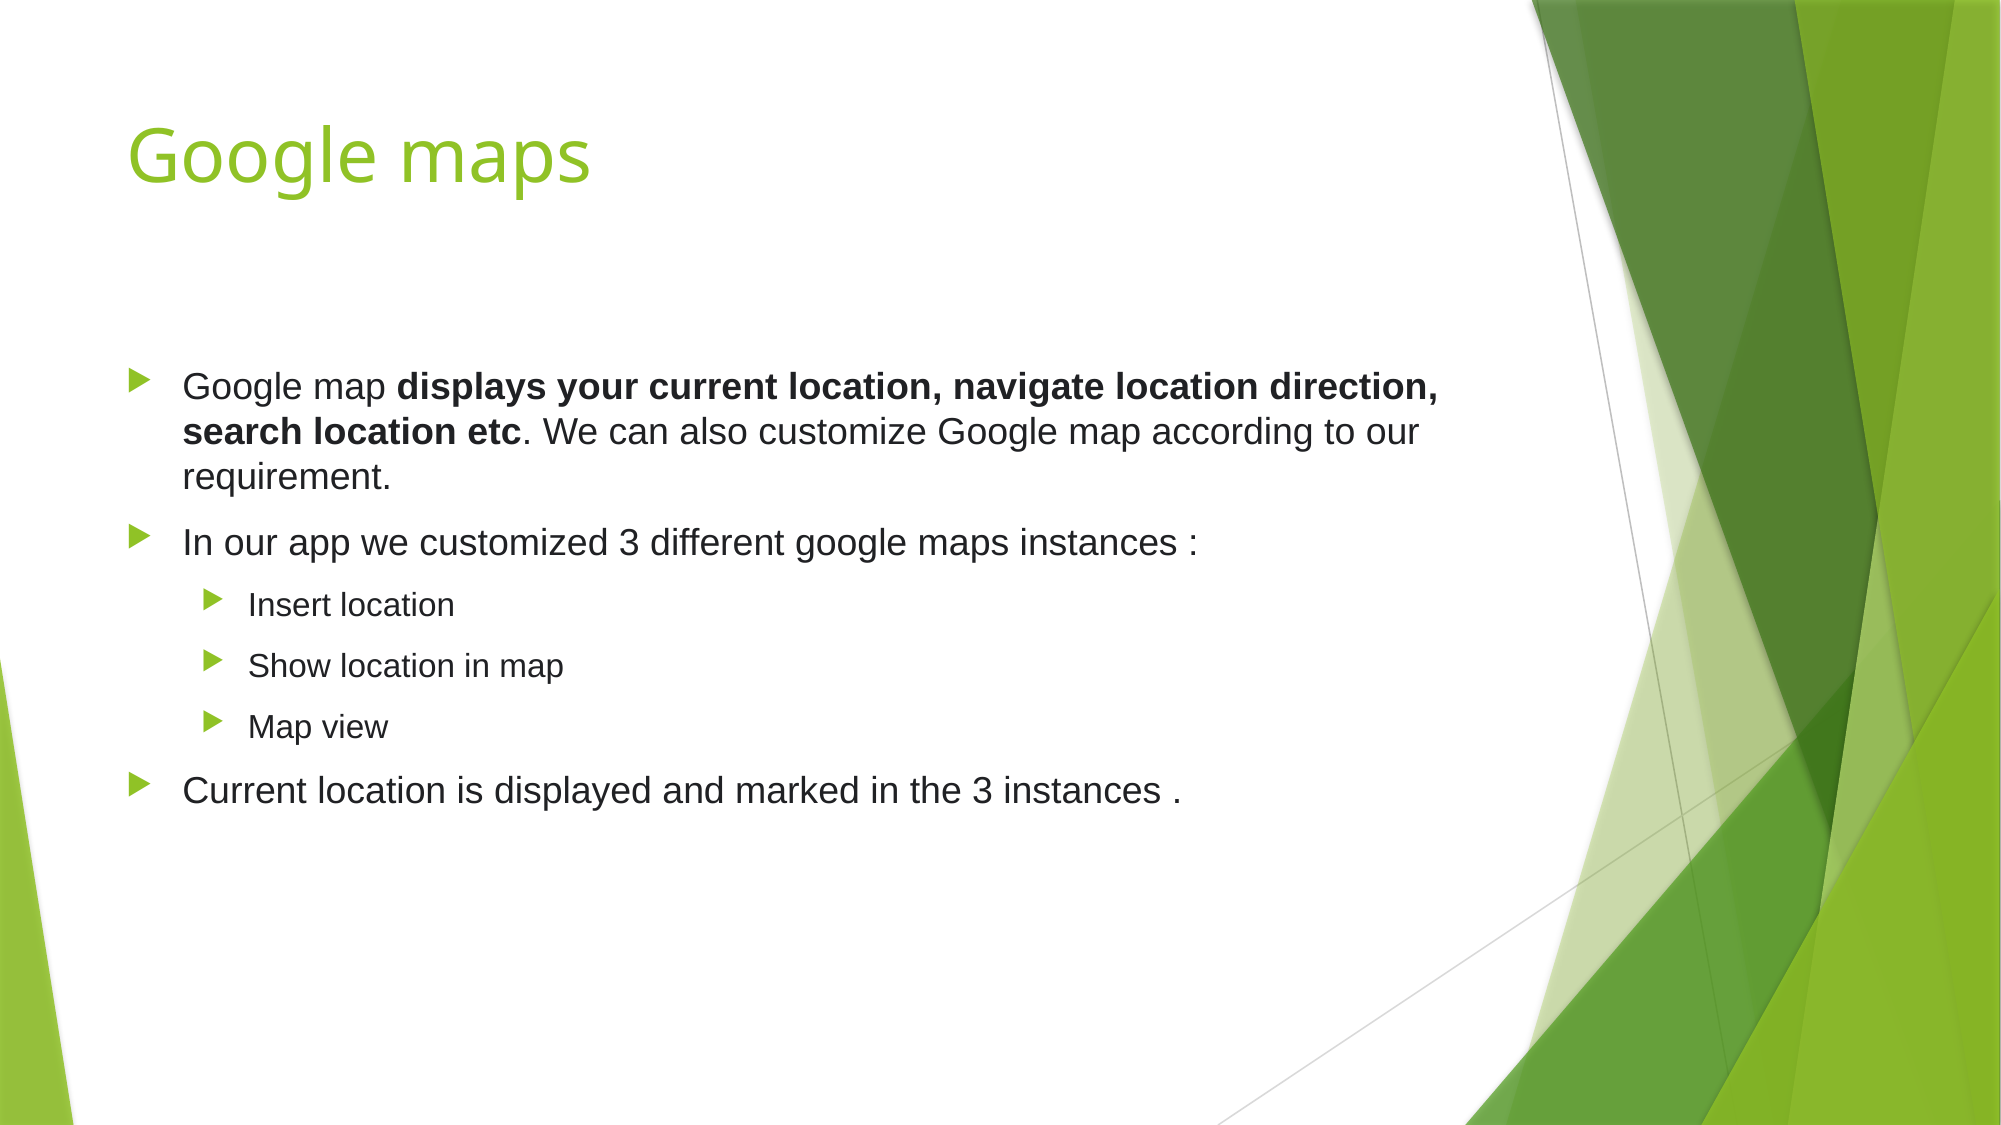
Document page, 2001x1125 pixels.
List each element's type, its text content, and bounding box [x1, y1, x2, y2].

title Google maps [111, 99, 1522, 317]
list Google map displays your current location, navigate location direction, search location etc. We can also customize Google map according to our requirement. In our app we customized 3 different google maps instances : Insert location Show location in map Map view Current location is displayed and marked in the 3 instances . [111, 354, 1522, 992]
